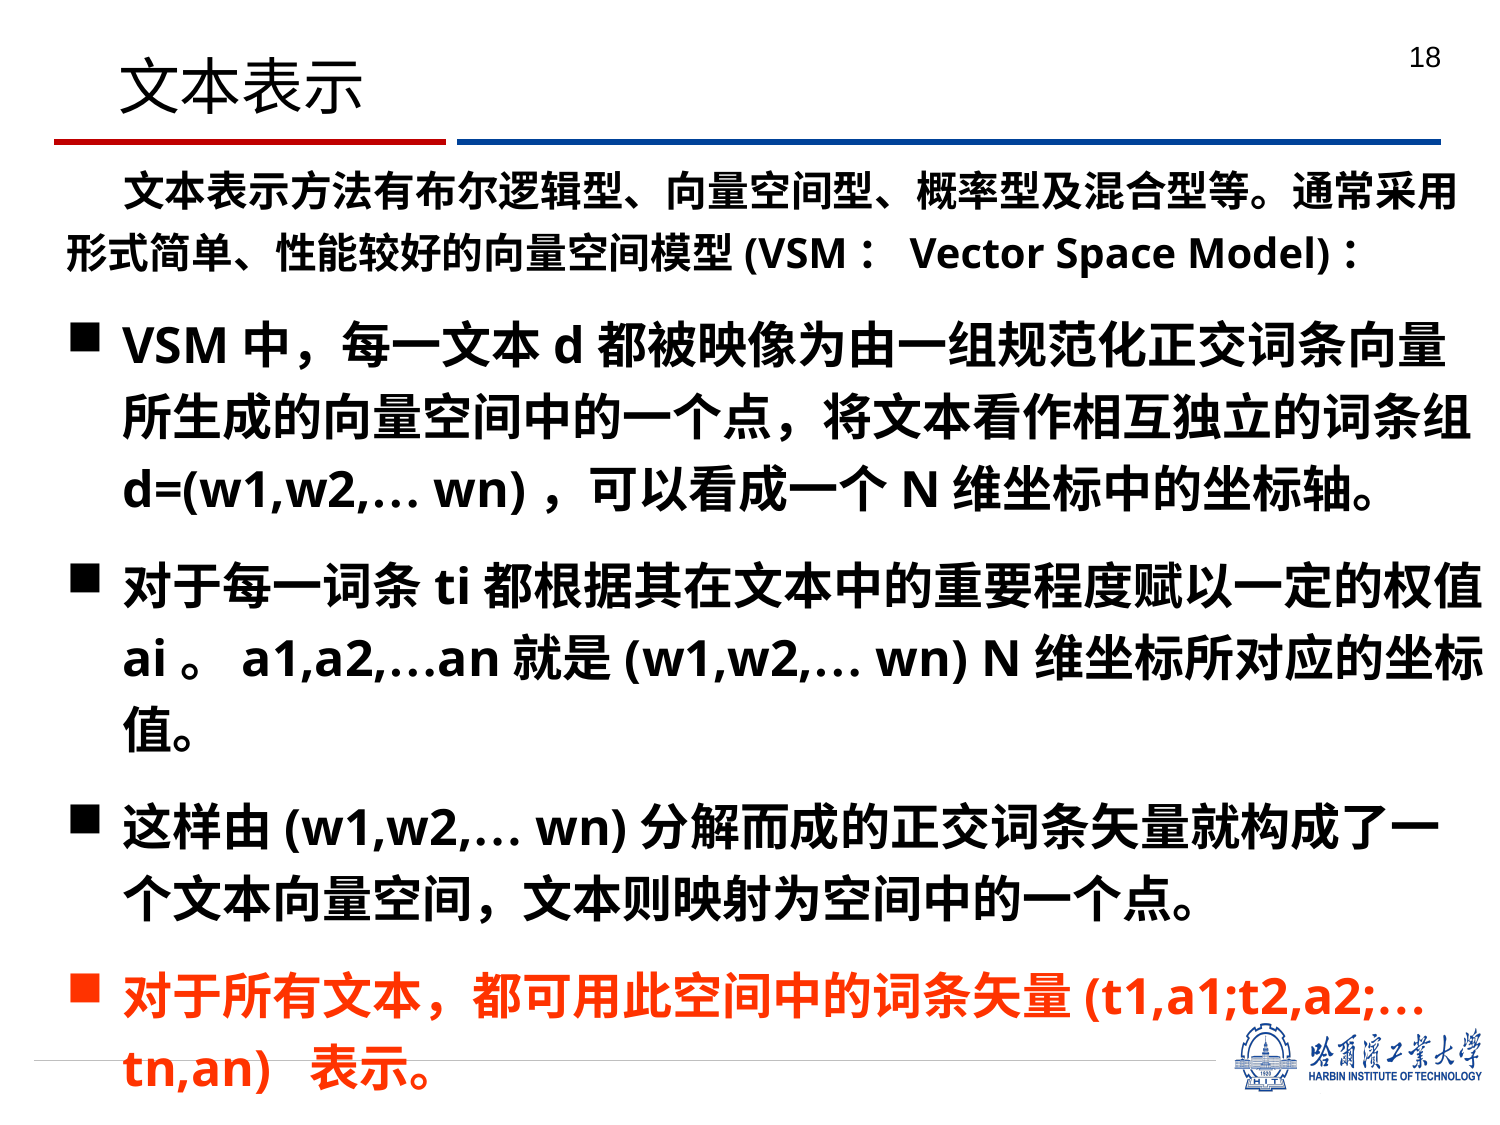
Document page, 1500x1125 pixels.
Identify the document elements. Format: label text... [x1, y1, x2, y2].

text_box 文本表示 [103, 32, 1397, 130]
text_box 文本表示方法有布尔逻辑型、向量空间型、概率型及混合型等。通常采用形式简单、性能较好的向量空间模型(VSM：Vector Space Model)： VSM中，每一文本d都被映像为由一组规范化正交词条向量所生成的向量空间中的一个点，将文本看作相互独立的词条组d=(w1,w2,… wn)，可以看成一个N维坐标中的坐标轴。 对于每一词条ti都根据其在文本中的重要程度赋以一定的权值ai。a1,a2,…an就是(w1,w2,… wn) N维坐标所对应的坐标值。 这样由(w1,w2,… wn)分解而成的正交词条矢量就构成了一个文本向量空间，文本则映射为空间中的一个点。 对于所有文本，都可用此空间中的词条矢量(t1,a1;t2,a2;…tn,an) 表示。 [51, 137, 1500, 1104]
text_box 18 [1364, 31, 1457, 110]
